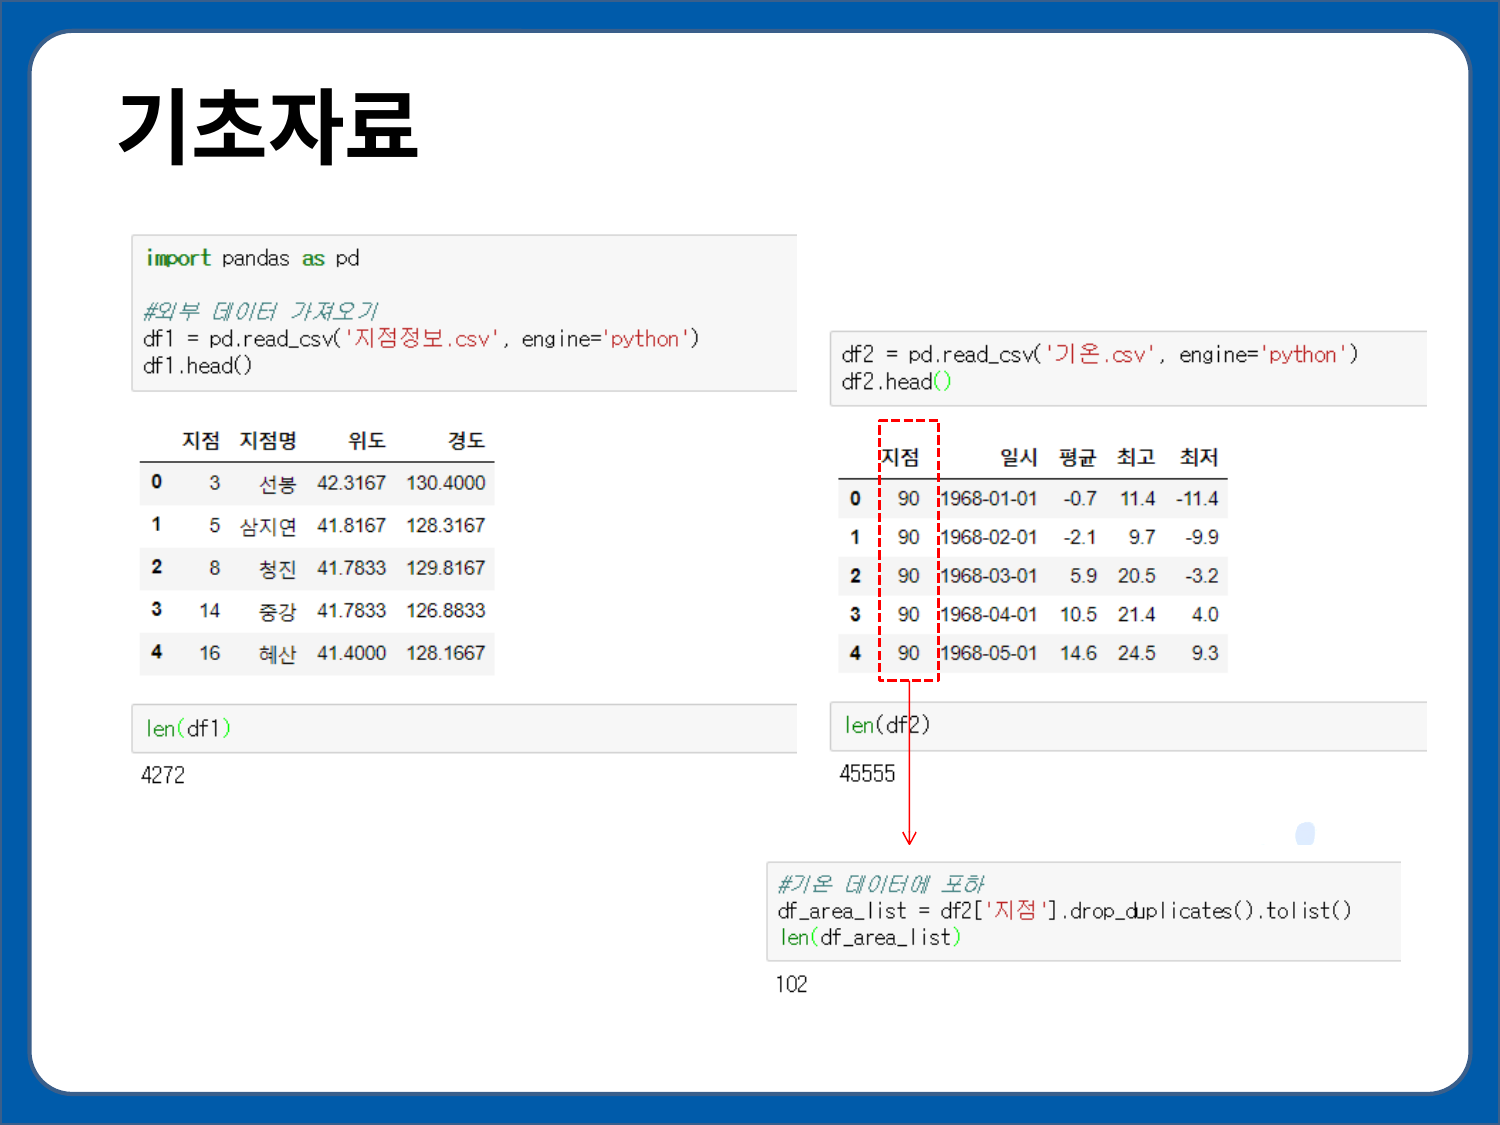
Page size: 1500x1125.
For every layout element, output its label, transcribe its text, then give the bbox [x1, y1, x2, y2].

picture [761, 845, 1402, 1009]
picture [123, 219, 797, 799]
title 기초자료 [100, 66, 1425, 185]
picture [820, 318, 1427, 799]
